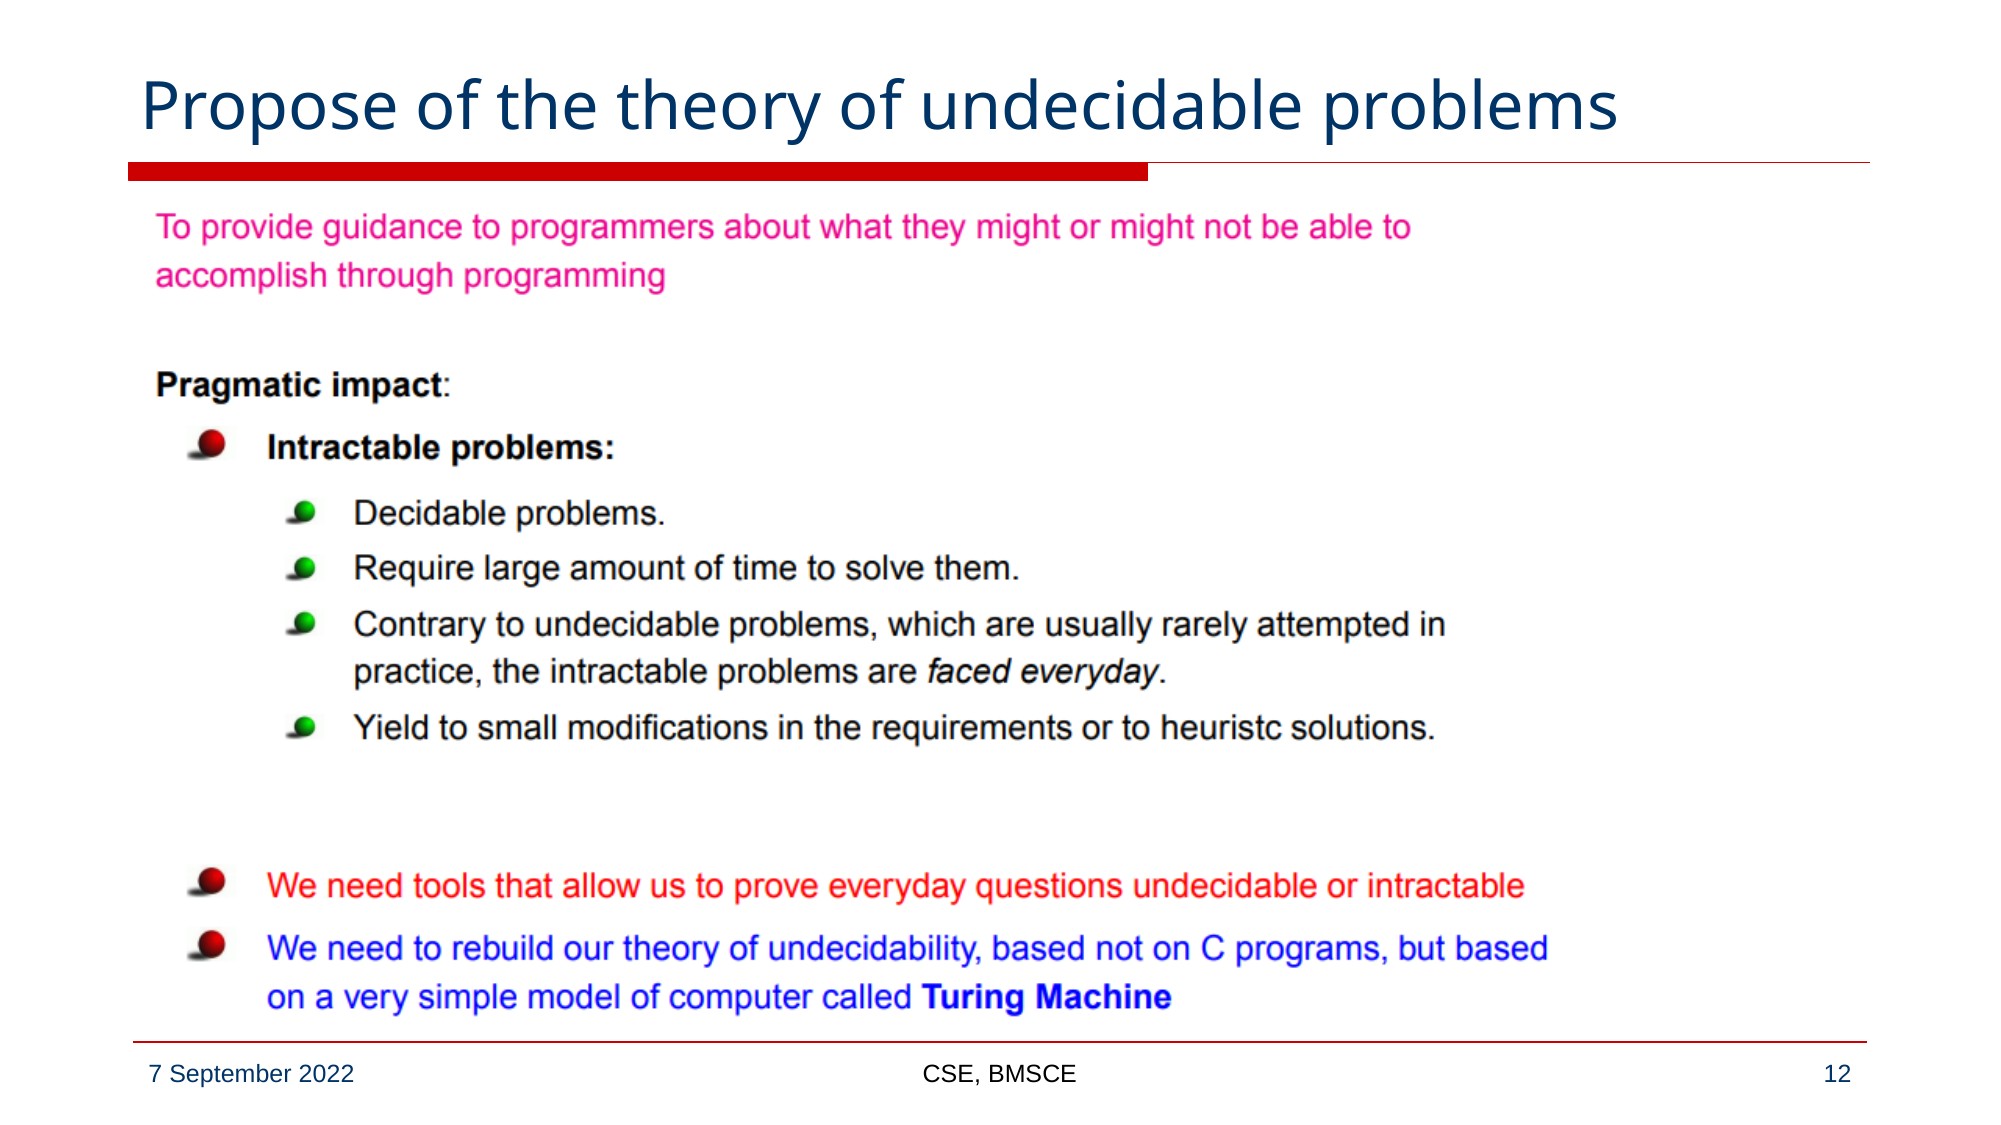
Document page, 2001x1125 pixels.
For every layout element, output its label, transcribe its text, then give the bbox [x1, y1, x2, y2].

footer CSE, BMSCE [683, 1050, 1317, 1103]
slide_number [133, 1050, 567, 1103]
title Propose of the theory of undecidable problems [125, 24, 1876, 150]
slide_number ‹#› [1433, 1050, 1867, 1103]
picture [125, 201, 1582, 1029]
